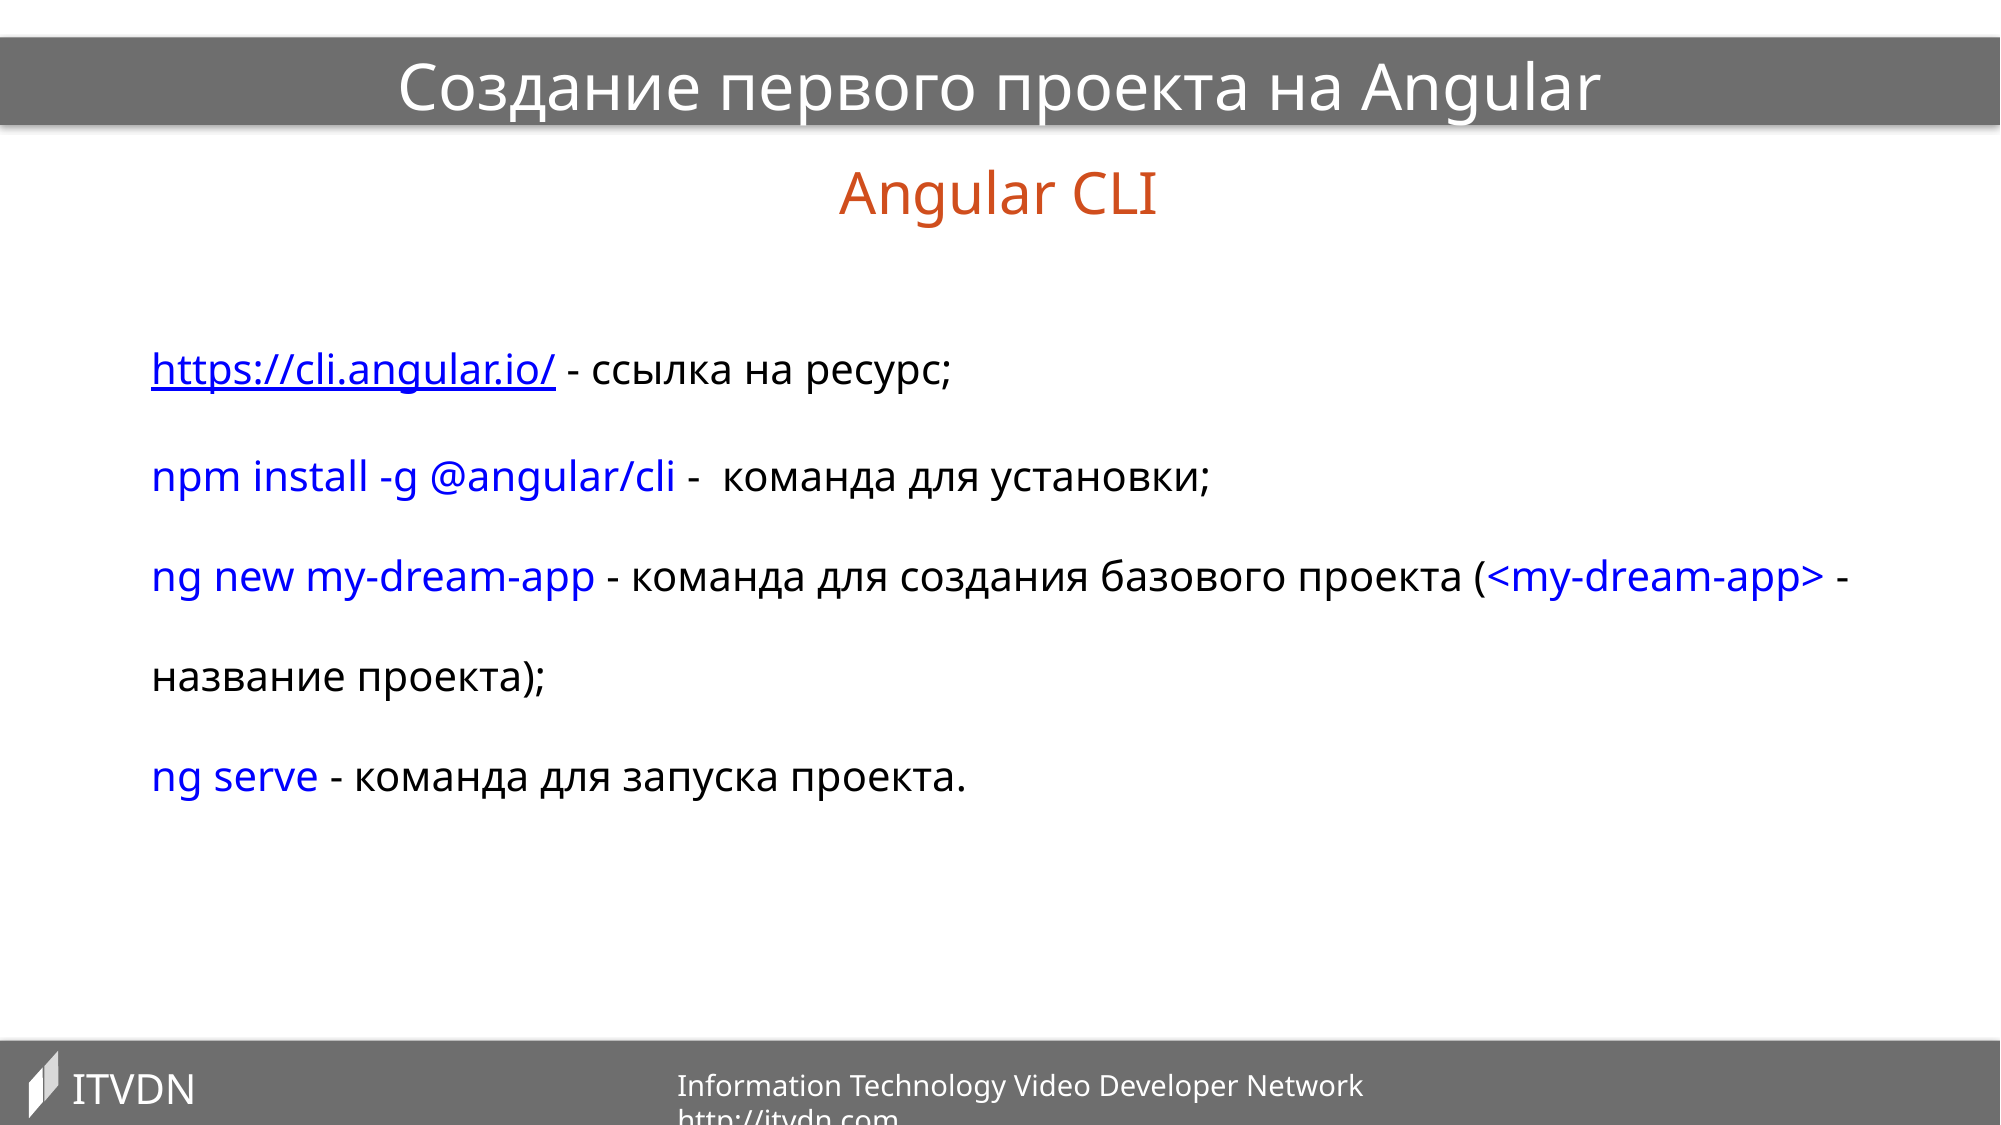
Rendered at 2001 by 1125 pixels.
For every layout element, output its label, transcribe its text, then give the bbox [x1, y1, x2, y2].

text_box https://cli.angular.io/ - ссылка на ресурс; npm install -g @angular/cli - команда для установки; ng new my-dream-app - команда для создания базового проекта (<my-dream-app> - название проекта); ng serve - команда для запуска проекта. [136, 270, 2000, 827]
text_box Angular CLI [324, 132, 1675, 270]
text_box Создание первого проекта на Angular [324, 37, 1675, 132]
text_box Information Technology Video Developer Network http://itvdn.com [662, 1059, 1963, 1125]
text_box ITVDN [63, 1055, 212, 1120]
text_box [0, 1037, 2000, 1125]
text_box [0, 34, 2000, 128]
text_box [28, 1050, 59, 1119]
